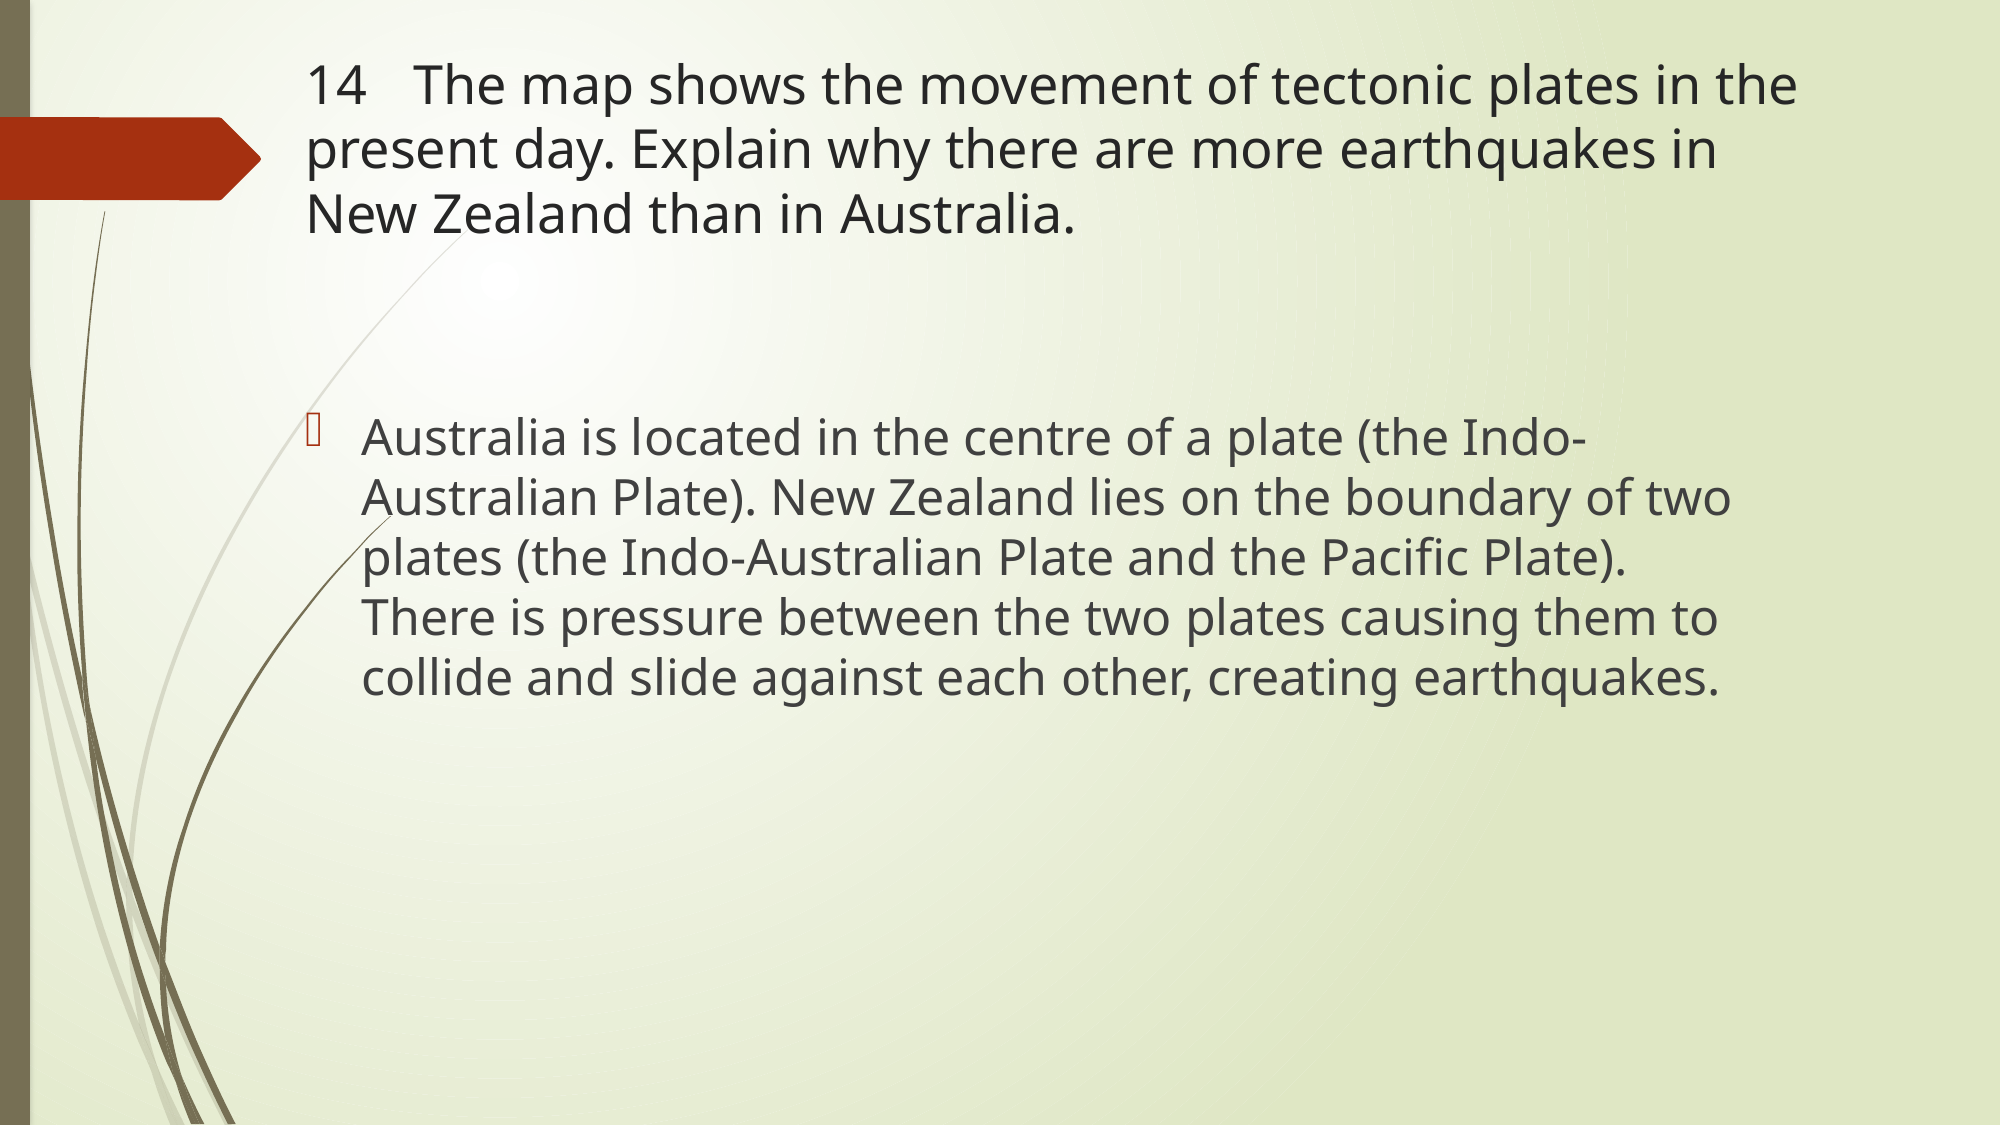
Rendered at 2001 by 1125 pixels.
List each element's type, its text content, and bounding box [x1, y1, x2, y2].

title 14 The map shows the movement of tectonic plates in the present day. Explain why there are more earthquakes in New Zealand than in Australia. [290, 42, 1854, 253]
list Australia is located in the centre of a plate (the Indo-Australian Plate). New Zealand lies on the boundary of two plates (the Indo-Australian Plate and the Pacific Plate). There is pressure between the two plates causing them to collide and slide against each other, creating earthquakes. [290, 397, 1753, 1018]
